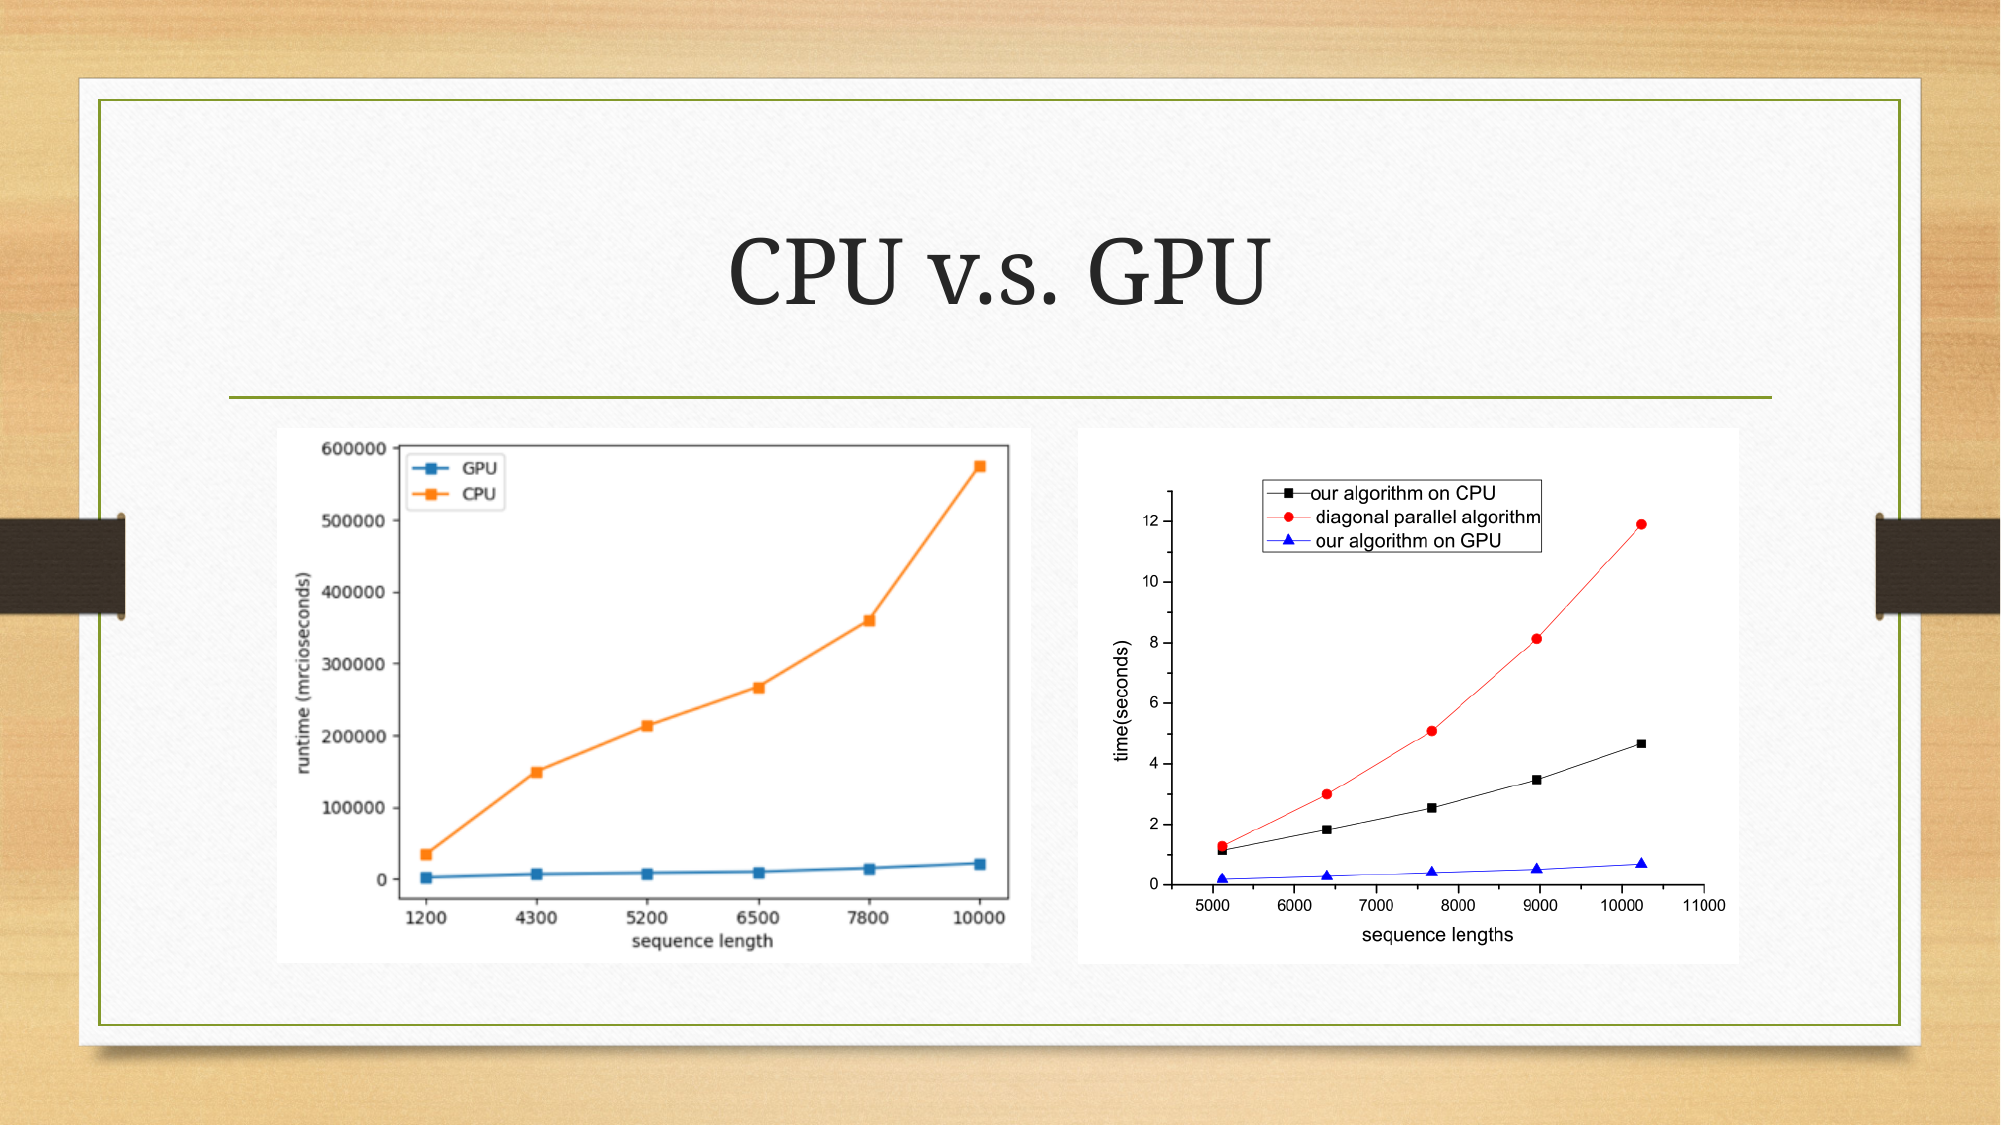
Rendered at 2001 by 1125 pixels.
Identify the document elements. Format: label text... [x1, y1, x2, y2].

picture [0, 0, 2001, 1125]
title CPU v.s. GPU [212, 161, 1788, 375]
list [277, 428, 1032, 964]
